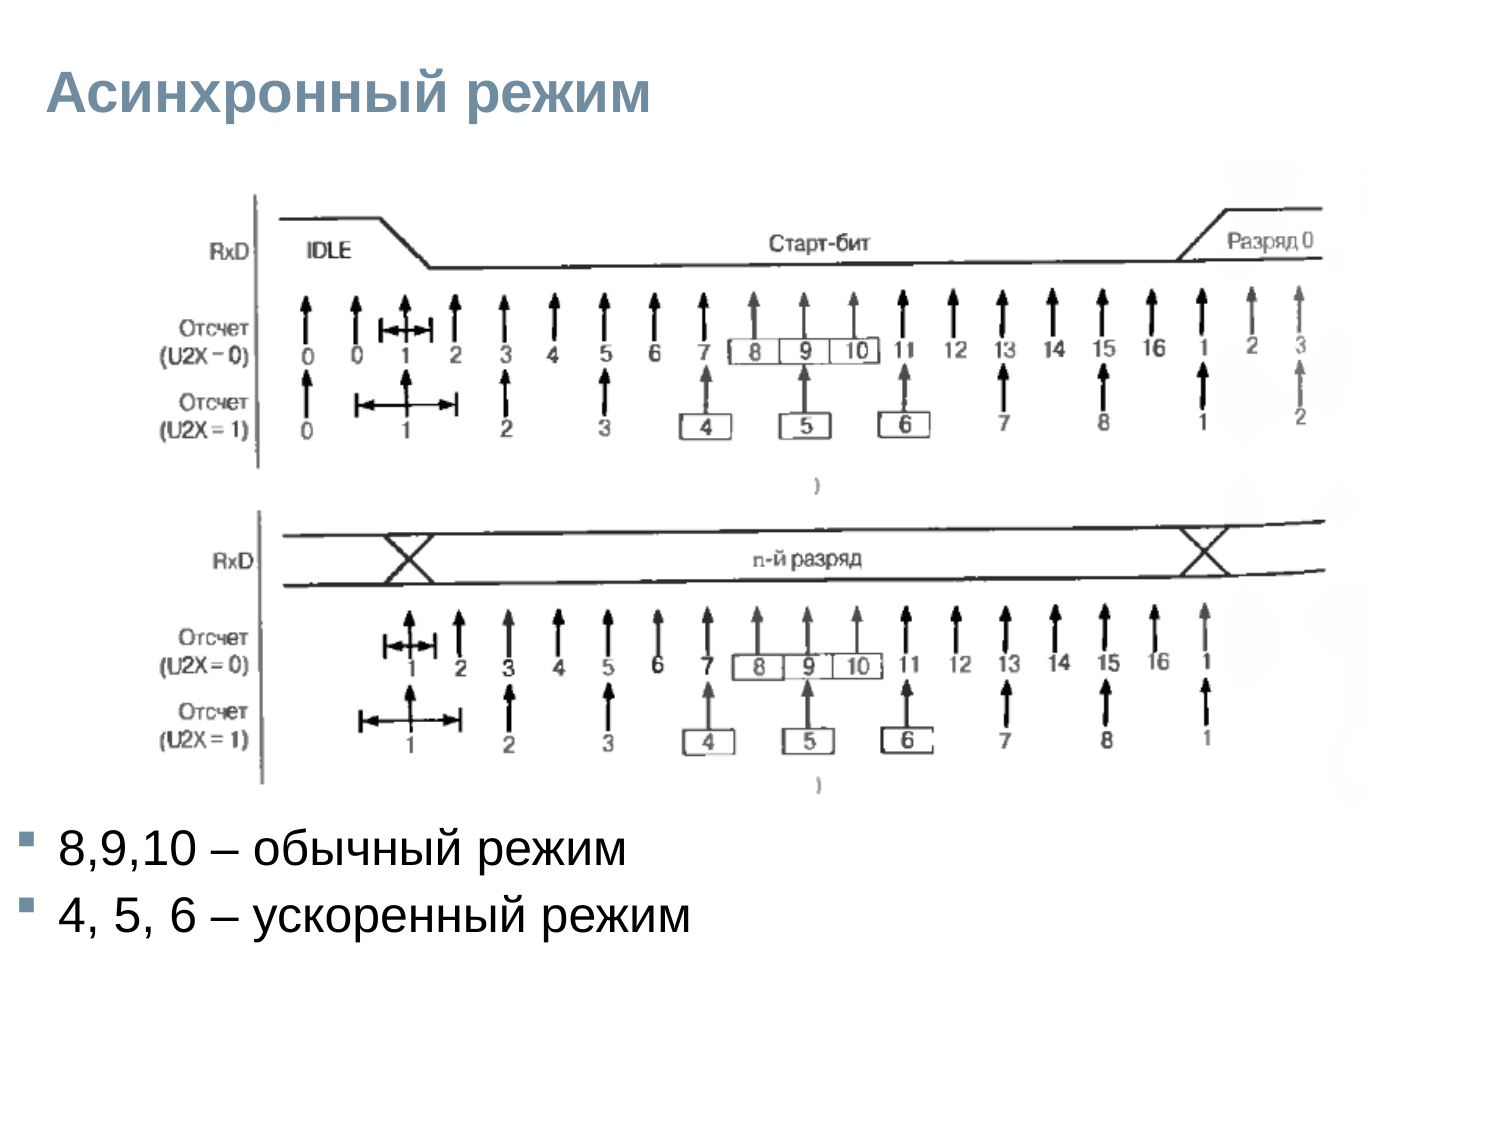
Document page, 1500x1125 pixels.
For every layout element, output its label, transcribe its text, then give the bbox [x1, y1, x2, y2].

title Асинхронный режим [0, 46, 1350, 131]
picture [152, 163, 1367, 805]
list 8,9,10 – обычный режим 4, 5, 6 – ускоренный режим [0, 140, 1500, 1125]
